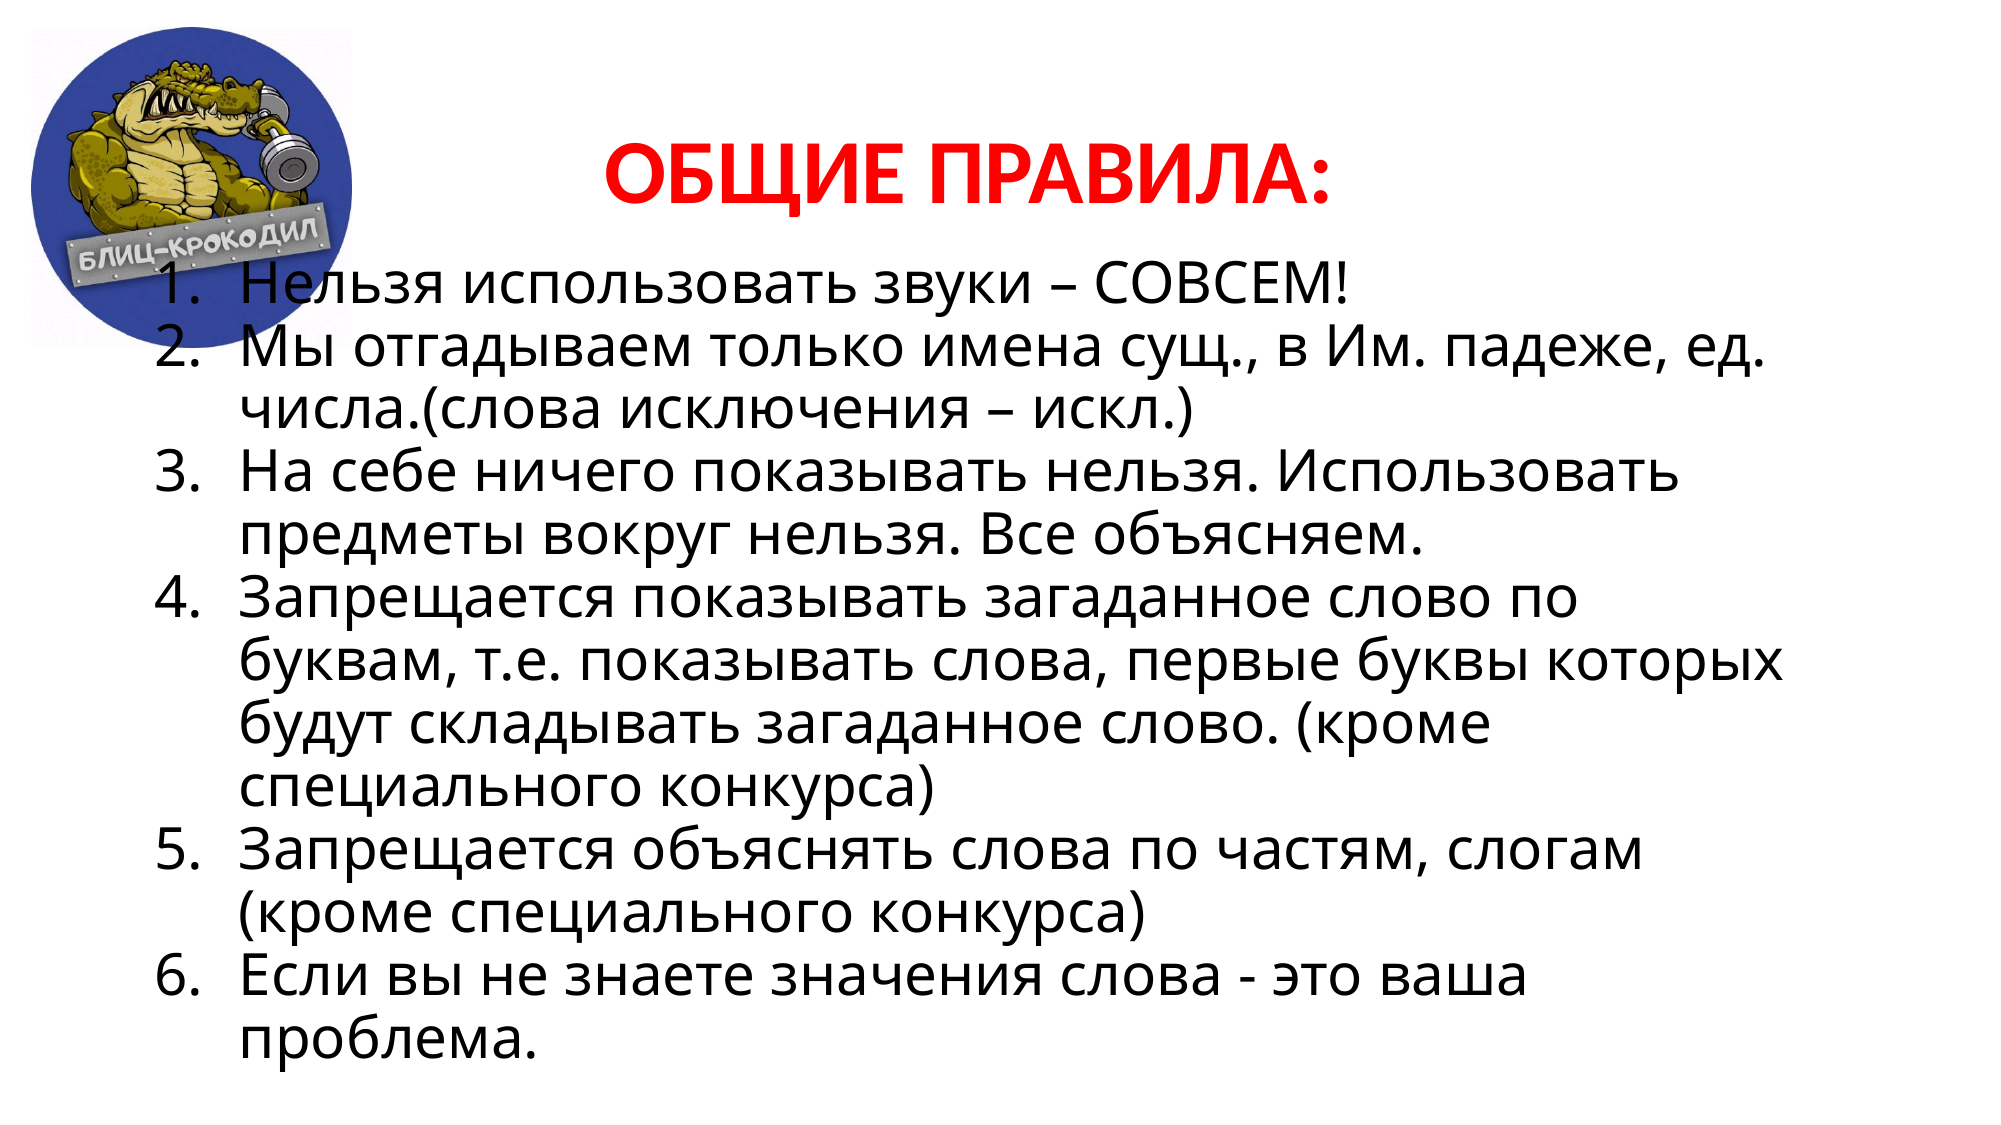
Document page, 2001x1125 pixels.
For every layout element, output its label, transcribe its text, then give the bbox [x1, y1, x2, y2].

text_box ОБЩИЕ ПРАВИЛА: [589, 100, 1377, 231]
picture [31, 27, 352, 348]
text_box Нельзя использовать звуки – СОВСЕМ! Мы отгадываем только имена сущ., в Им. падеже, ед. числа.(слова исключения – искл.) На себе ничего показывать нельзя. Использовать предметы вокруг нельзя. Все объясняем. Запрещается показывать загаданное слово по буквам, т.е. показывать слова, первые буквы которых будут складывать загаданное слово. (кроме специального конкурса) Запрещается объяснять слова по частям, слогам (кроме специального конкурса) Если вы не знаете значения слова - это ваша проблема. [139, 391, 1815, 1079]
